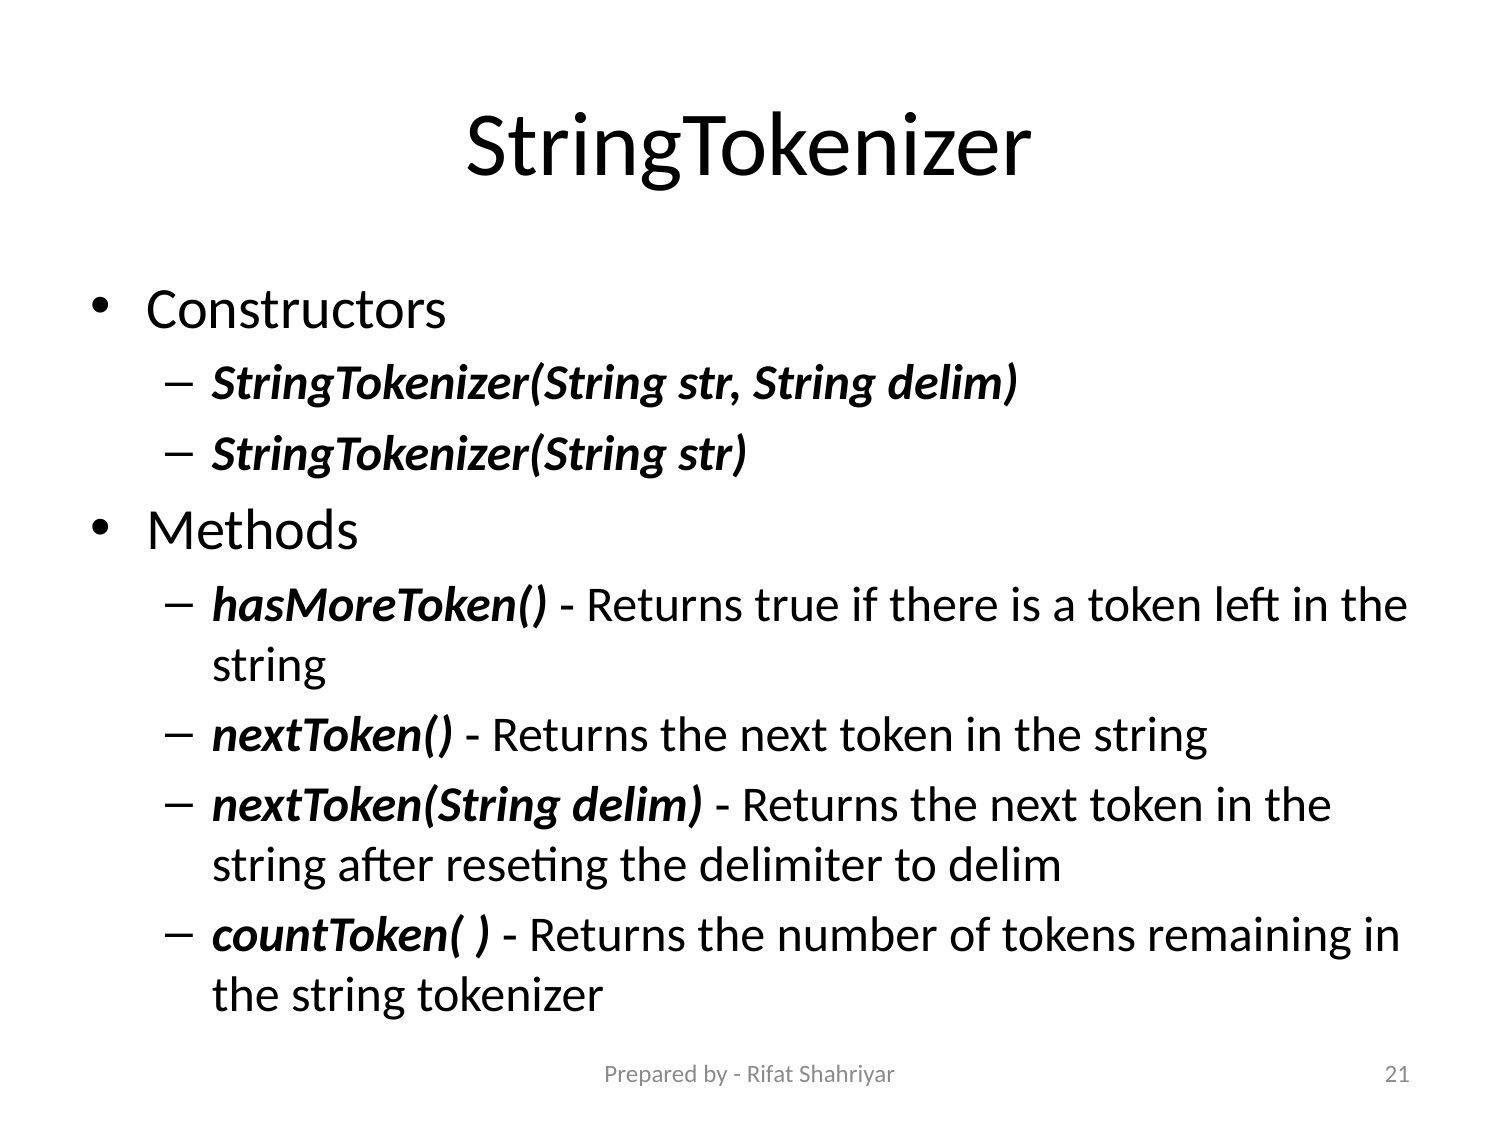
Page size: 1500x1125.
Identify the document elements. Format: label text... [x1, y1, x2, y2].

slide_number 21 [1074, 1042, 1425, 1103]
footer Prepared by - Rifat Shahriyar [512, 1042, 988, 1103]
title StringTokenizer [75, 45, 1425, 233]
list Constructors StringTokenizer(String str, String delim) StringTokenizer(String str) Methods hasMoreToken() ‐ Returns true if there is a token left in the string nextToken() ‐ Returns the next token in the string nextToken(String delim) ‐ Returns the next token in the string after reseting the delimiter to delim countToken( ) ‐ Returns the number of tokens remaining in the string tokenizer [75, 262, 1425, 1005]
